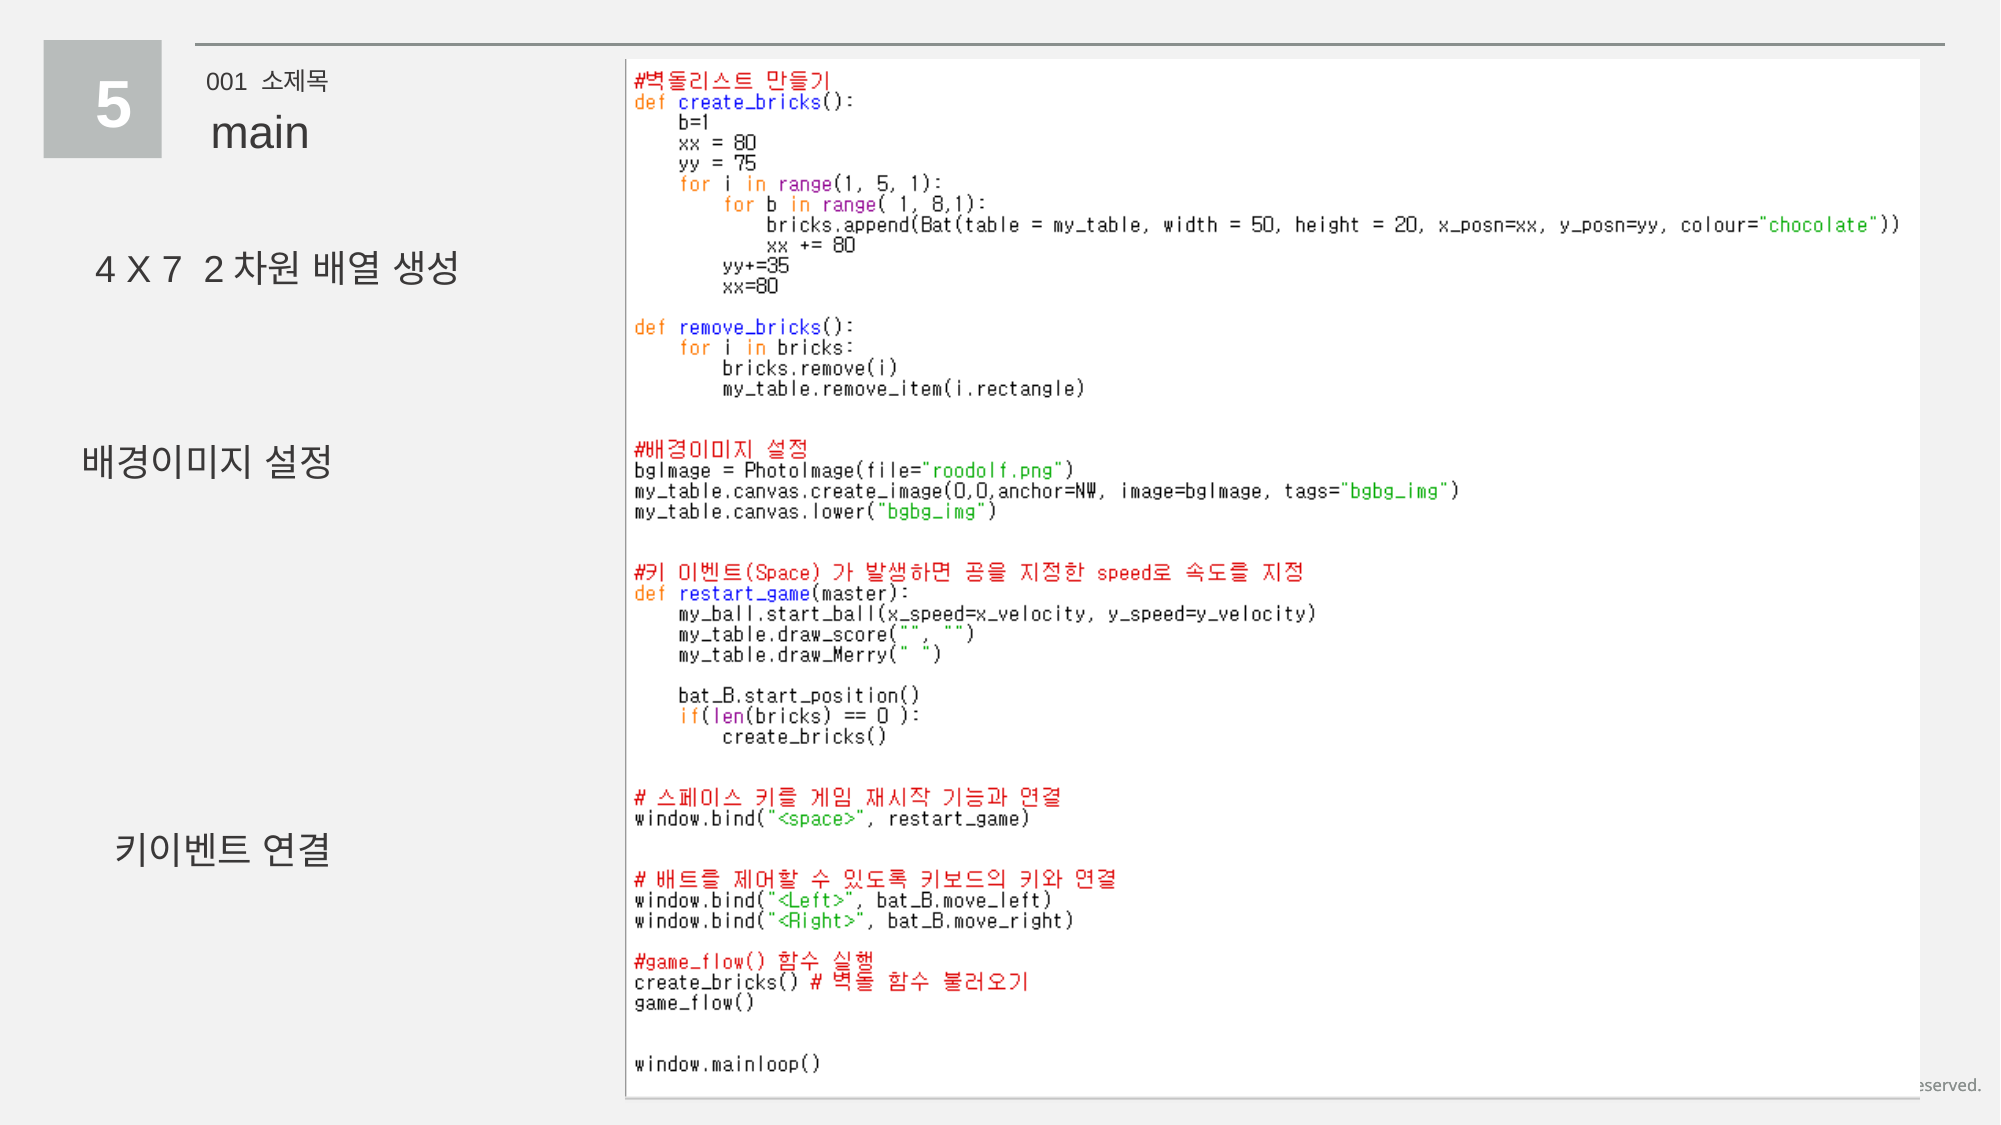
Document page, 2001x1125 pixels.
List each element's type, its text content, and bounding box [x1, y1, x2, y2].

text_box [42, 39, 163, 159]
text_box 키이벤트 연결 [99, 819, 532, 879]
picture [625, 59, 1920, 1103]
text_box 배경이미지 설정 [67, 431, 500, 492]
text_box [194, 57, 341, 167]
text_box 4 X 7 2차원 배열 생성 [80, 237, 486, 297]
text_box Copyrightⓒ. Saebyeol Yu. All Rights Reserved. [1920, 1067, 1998, 1102]
text_box 5 [80, 52, 123, 148]
